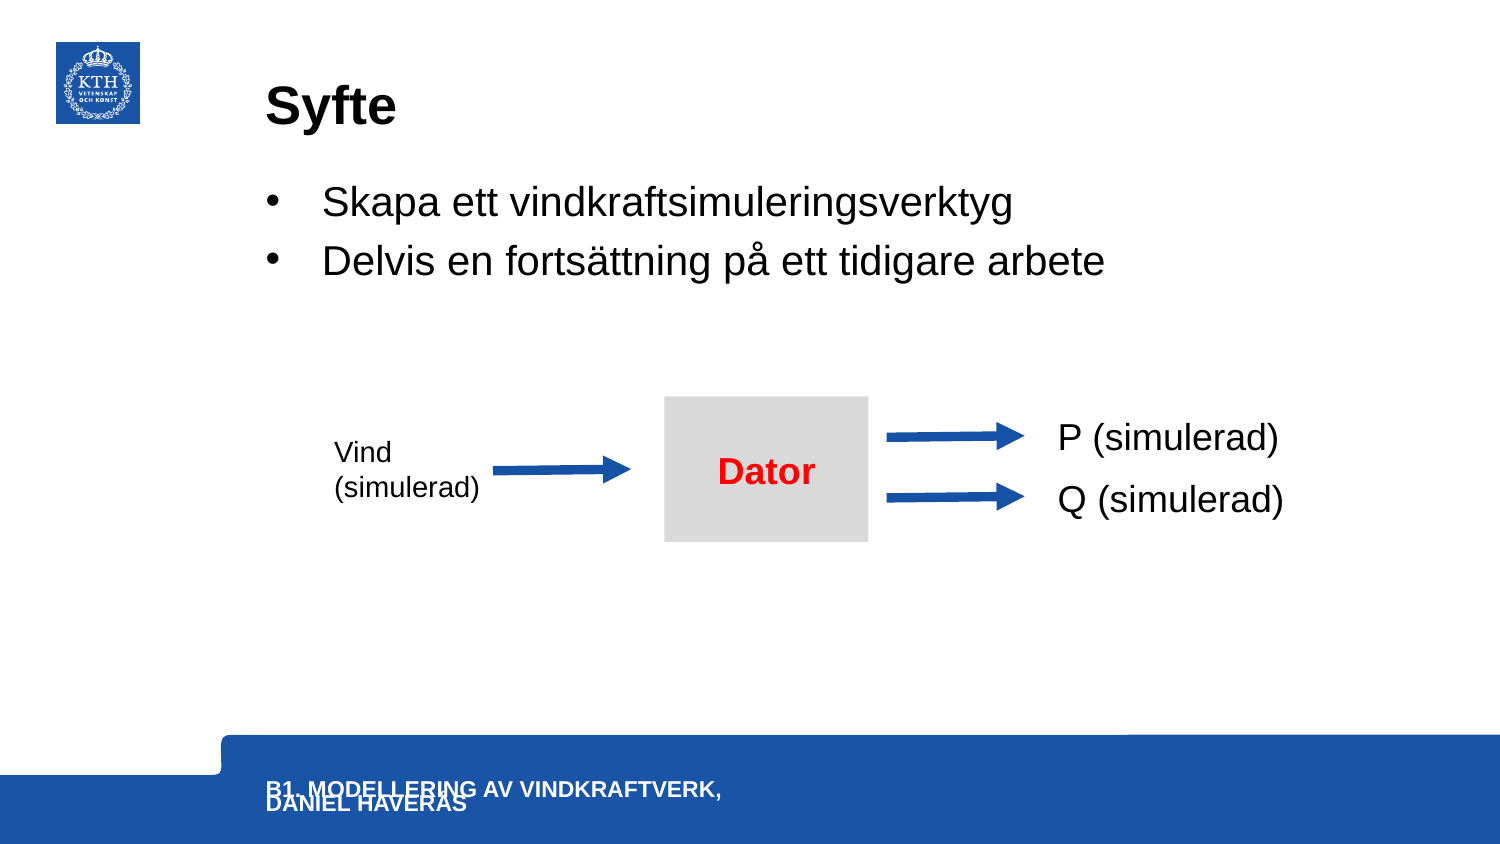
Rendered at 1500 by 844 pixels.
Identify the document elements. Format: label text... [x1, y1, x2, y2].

list Skapa ett vindkraftsimuleringsverktyg Delvis en fortsättning på ett tidigare arbete [265, 174, 1404, 697]
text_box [886, 405, 1314, 529]
footer B1. Modellering av vindkraftverk, Daniel Haverås [265, 783, 741, 828]
title Syfte [265, 53, 1404, 136]
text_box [319, 425, 632, 513]
text_box Dator [662, 394, 871, 544]
